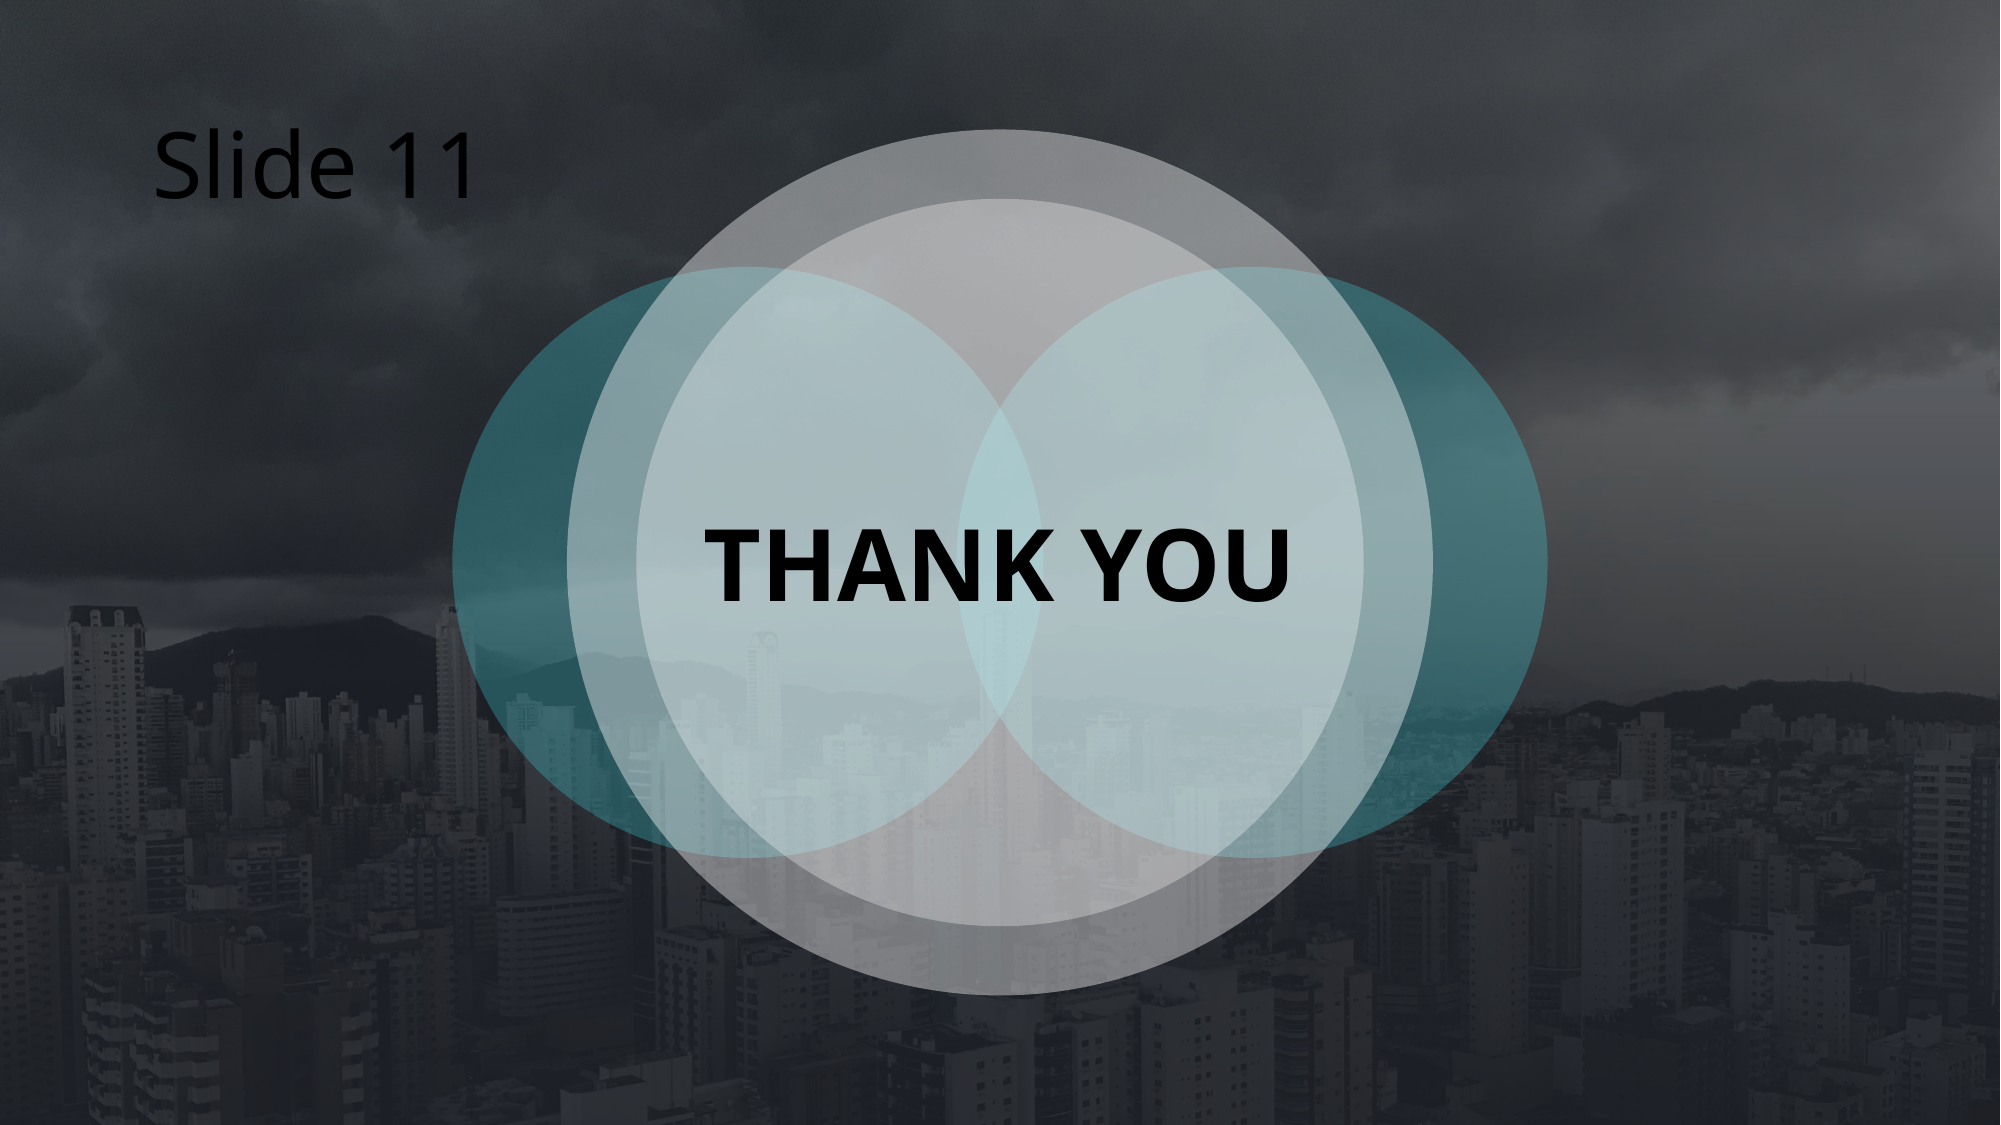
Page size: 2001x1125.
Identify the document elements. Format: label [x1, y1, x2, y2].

text_box [452, 266, 1548, 859]
picture [0, 0, 2000, 1125]
